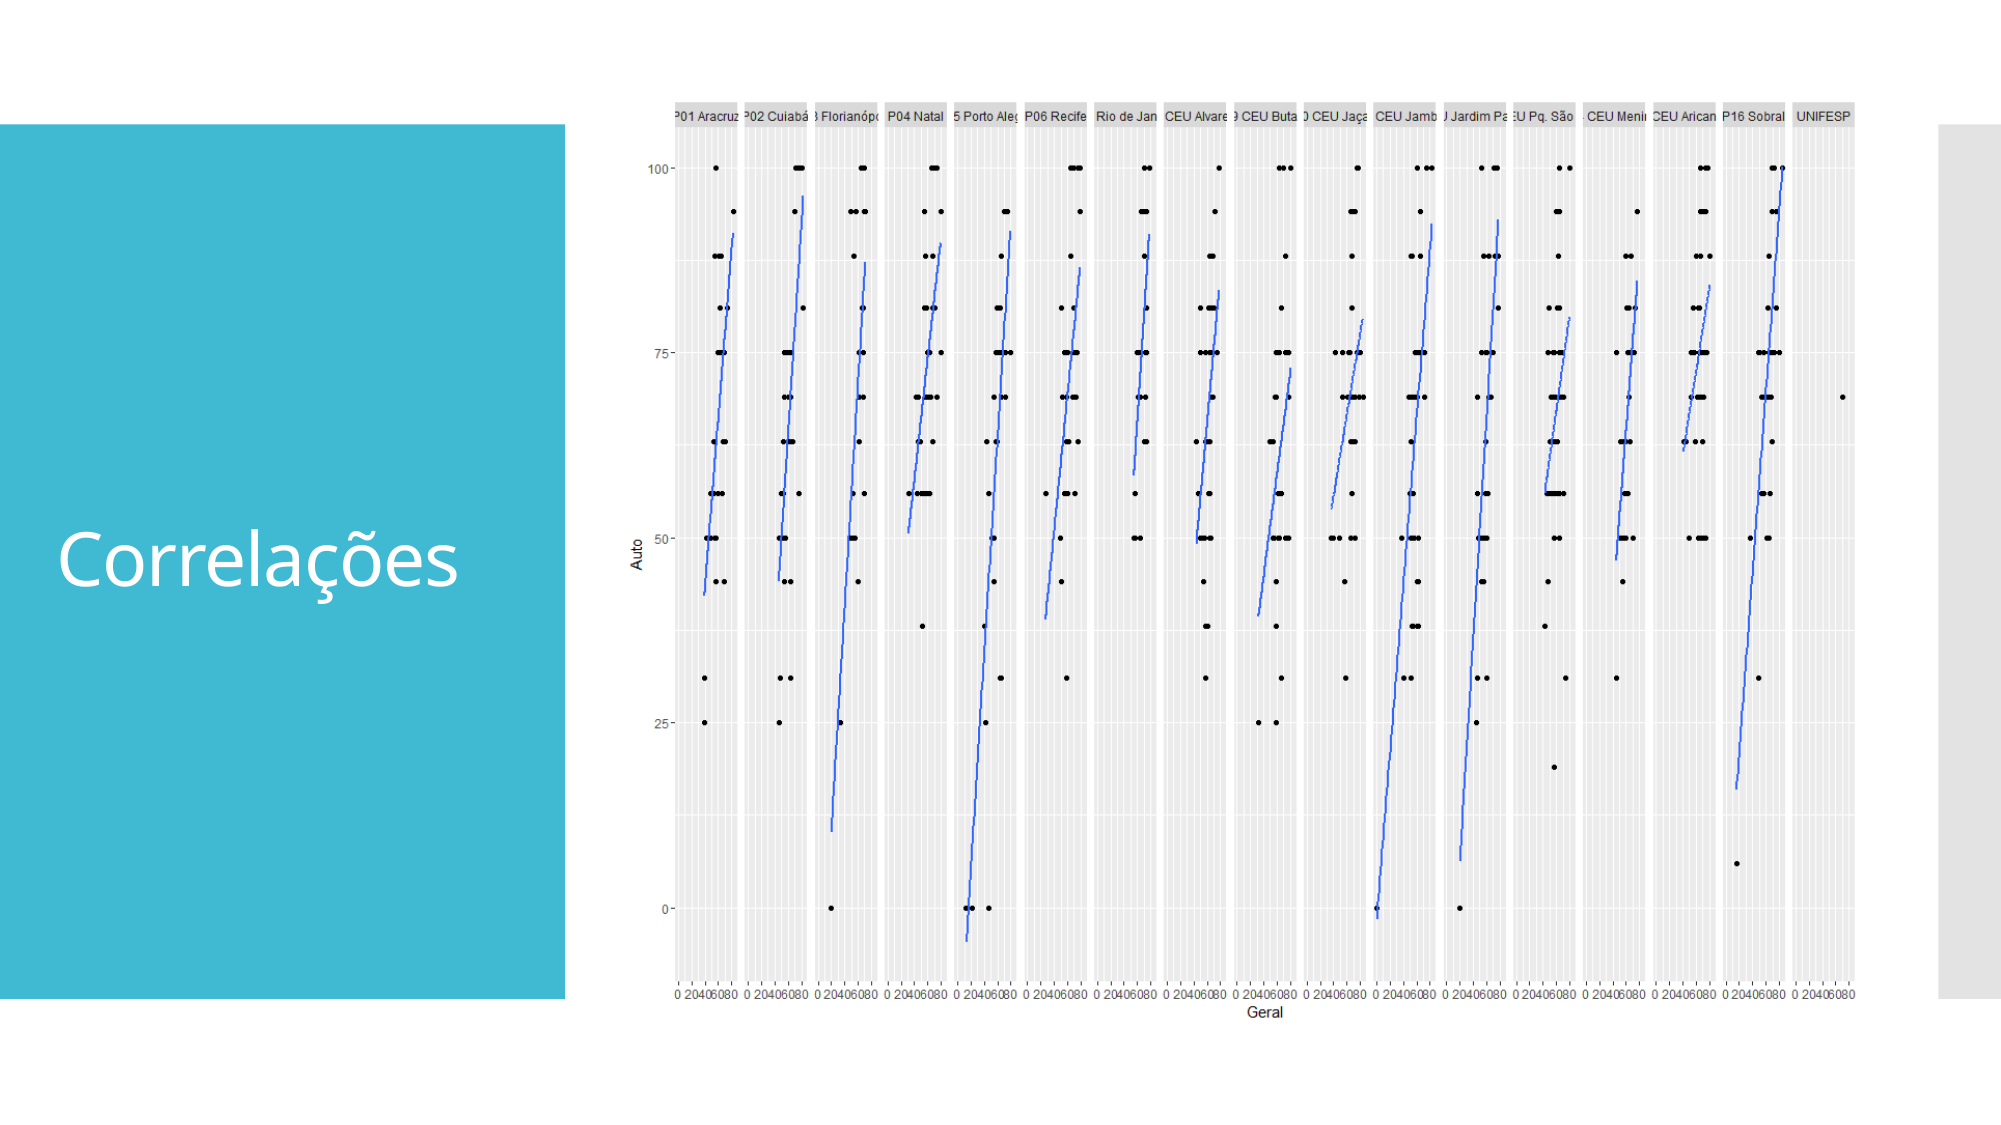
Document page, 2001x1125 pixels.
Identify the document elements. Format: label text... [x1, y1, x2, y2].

title Correlações [41, 184, 525, 940]
picture [618, 95, 1863, 1029]
